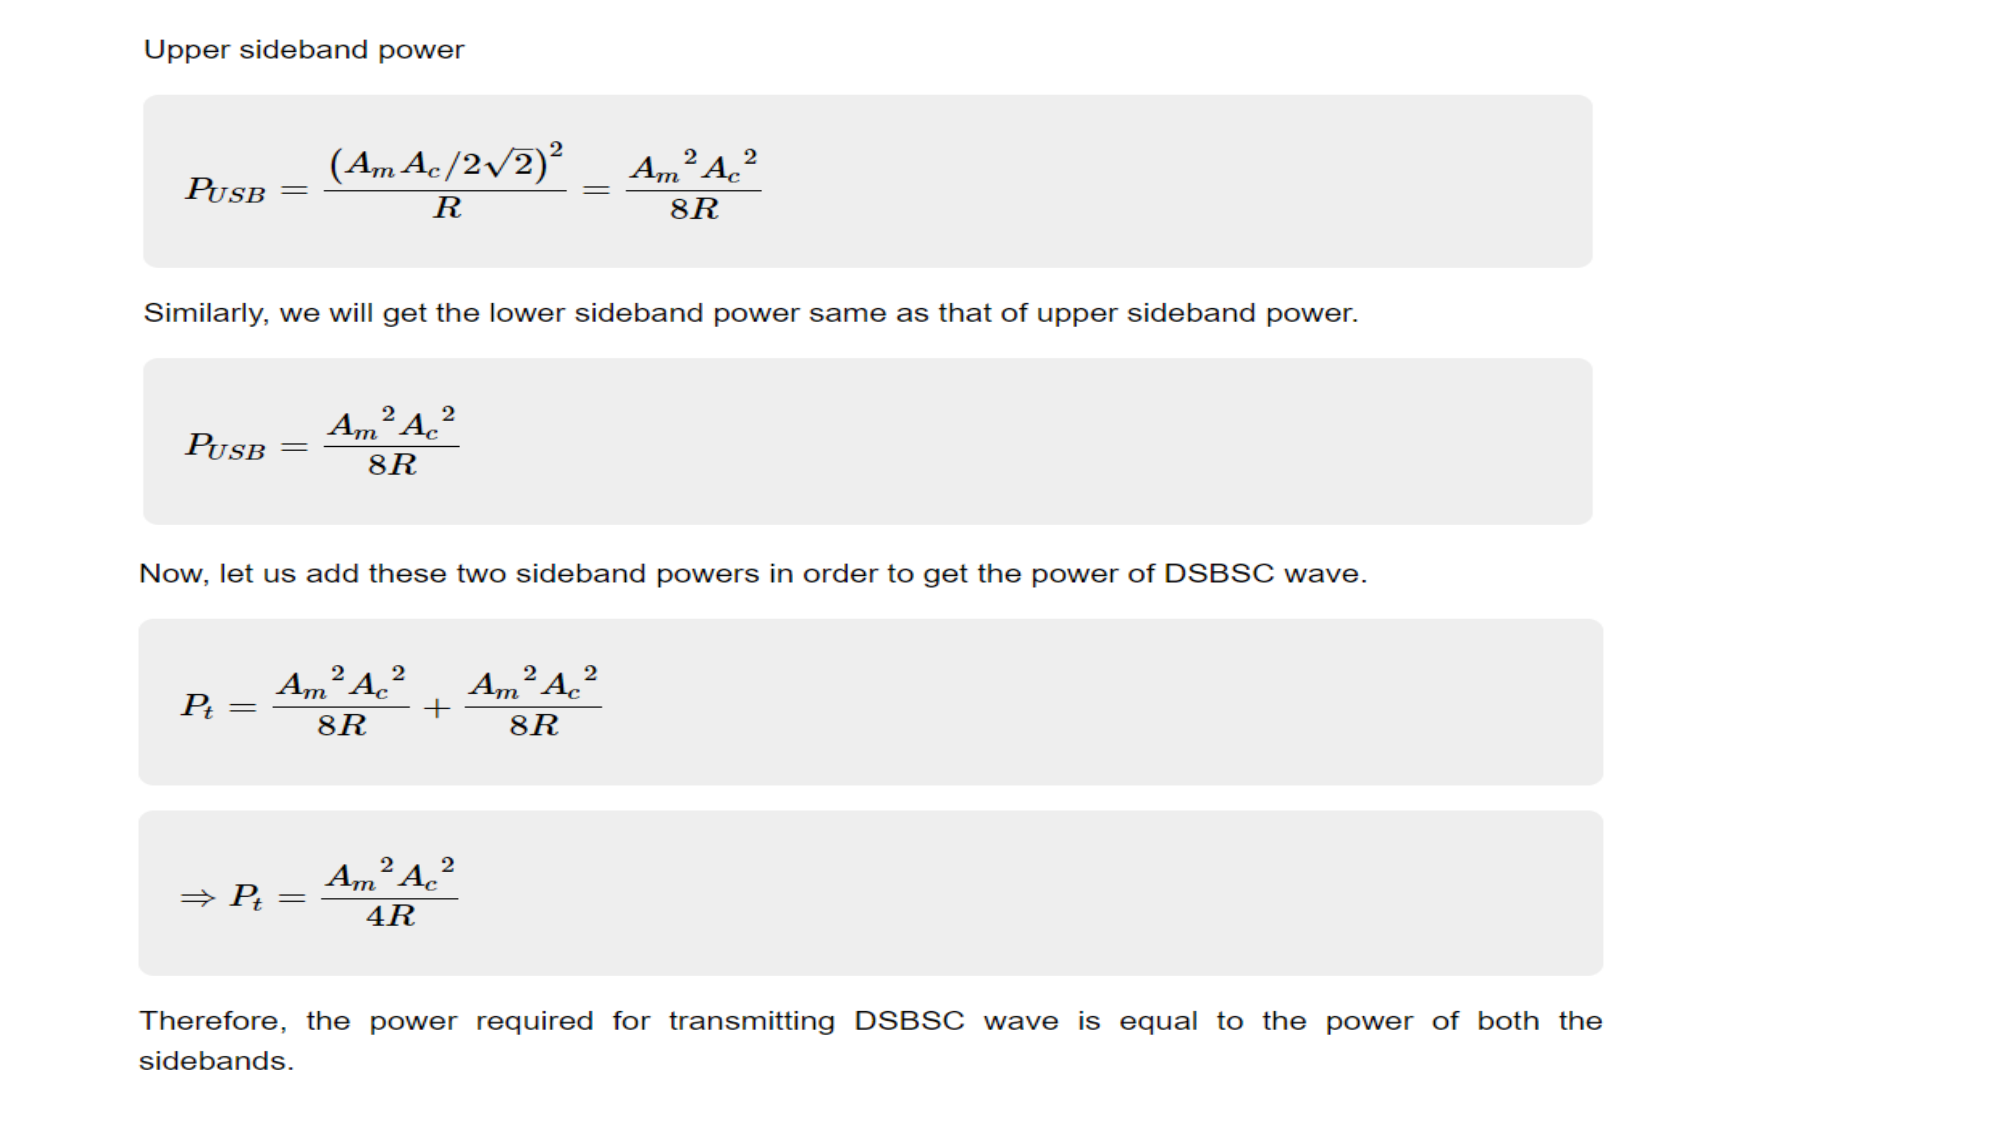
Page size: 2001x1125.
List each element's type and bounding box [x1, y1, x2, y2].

list [126, 26, 1601, 535]
picture [126, 550, 1623, 1085]
